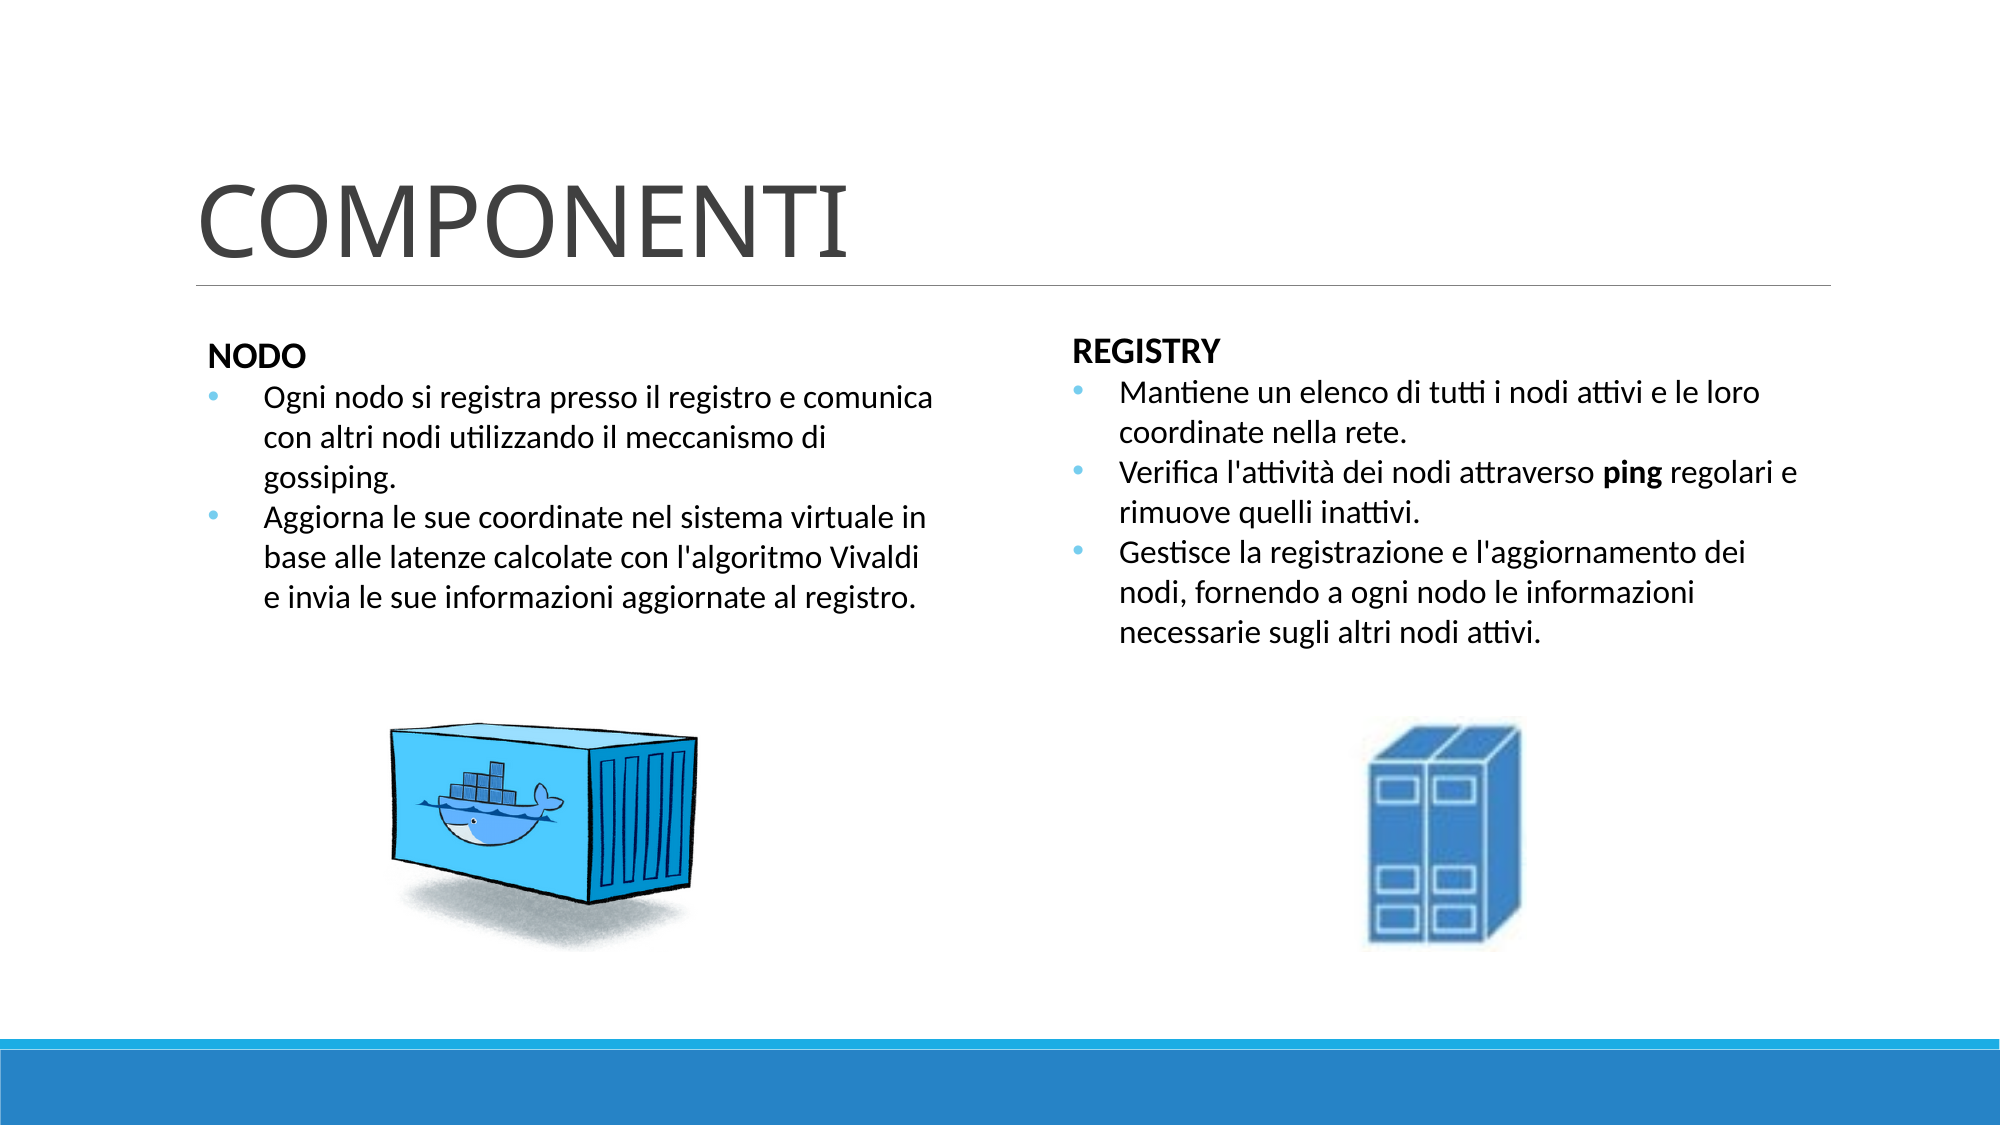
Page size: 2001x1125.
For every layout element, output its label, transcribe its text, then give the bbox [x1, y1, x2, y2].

text_box REGISTRY Mantiene un elenco di tutti i nodi attivi e le loro coordinate nella rete. Verifica l'attività dei nodi attraverso ping regolari e rimuove quelli inattivi. Gestisce la registrazione e l'aggiornamento dei nodi, fornendo a ogni nodo le informazioni necessarie sugli altri nodi attivi. [1057, 318, 1816, 658]
picture [372, 711, 718, 952]
title COMPONENTI [180, 47, 1830, 285]
picture [1346, 716, 1527, 952]
text_box NODO Ogni nodo si registra presso il registro e comunica con altri nodi utilizzando il meccanismo di gossiping. Aggiorna le sue coordinate nel sistema virtuale in base alle latenze calcolate con l'algoritmo Vivaldi e invia le sue informazioni aggiornate al registro. [192, 323, 951, 623]
